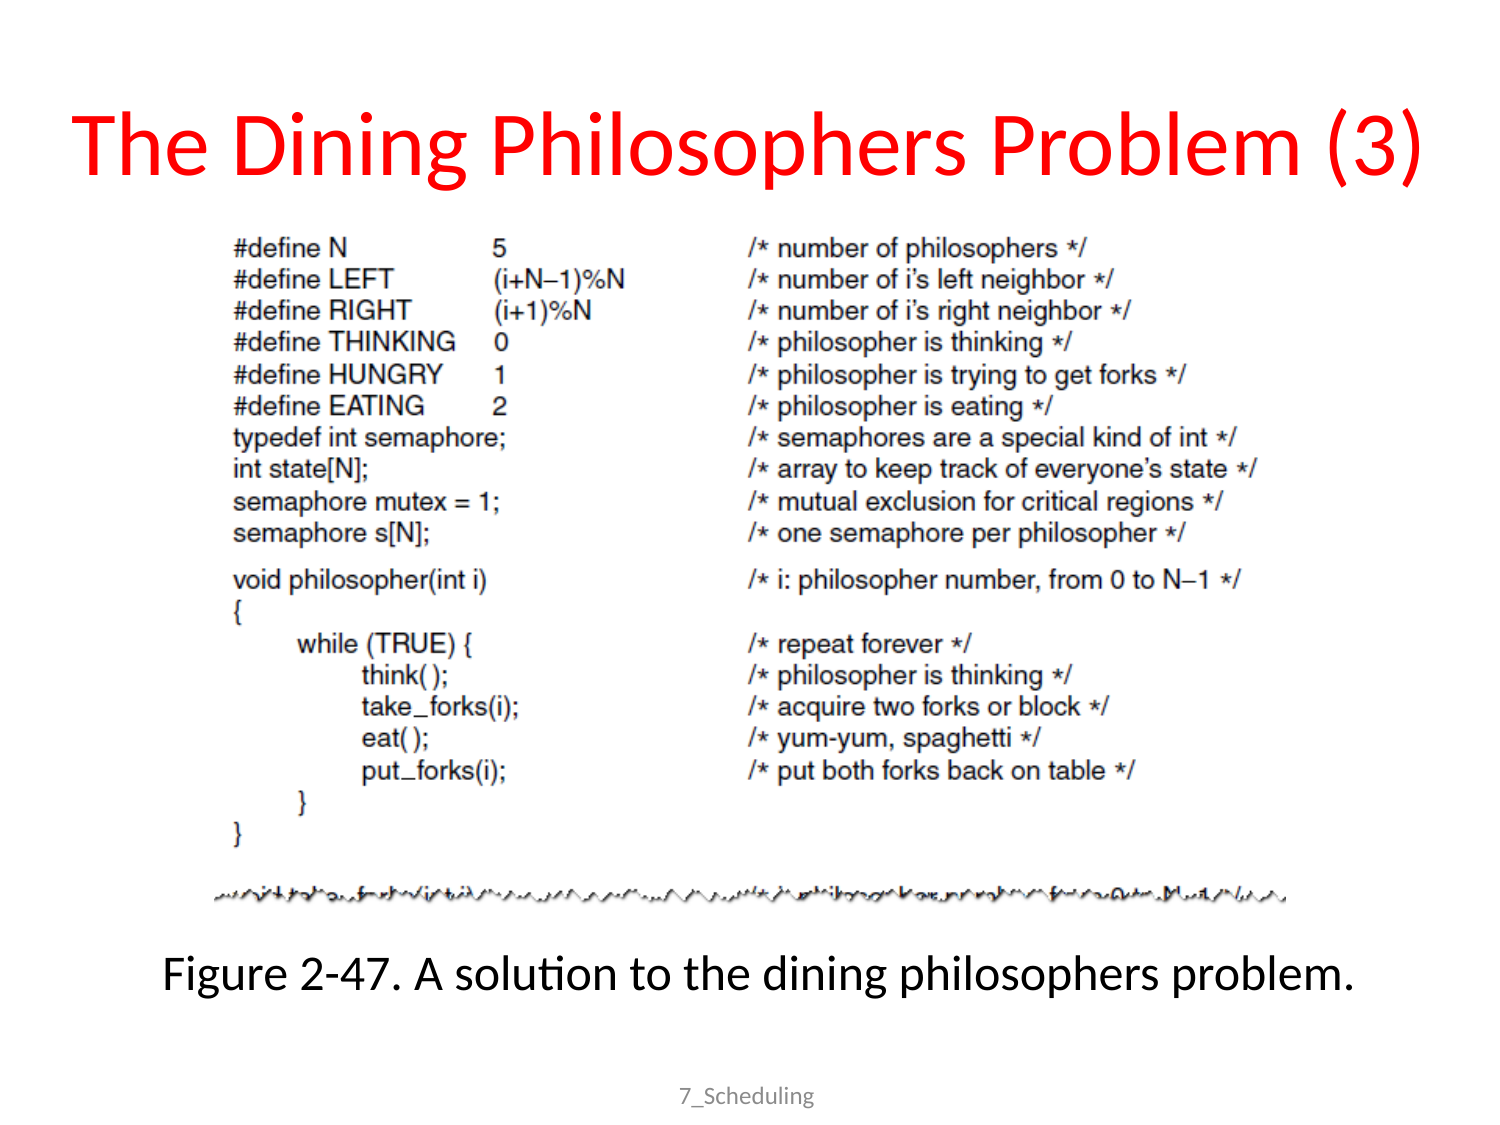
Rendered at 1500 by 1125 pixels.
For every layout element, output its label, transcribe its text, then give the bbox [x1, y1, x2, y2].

picture [213, 209, 1287, 916]
title The Dining Philosophers Problem (3) [0, 45, 1500, 233]
list Figure 2-47. A solution to the dining philosophers problem. [17, 932, 1500, 1070]
footer 7_Scheduling [35, 1065, 1459, 1125]
